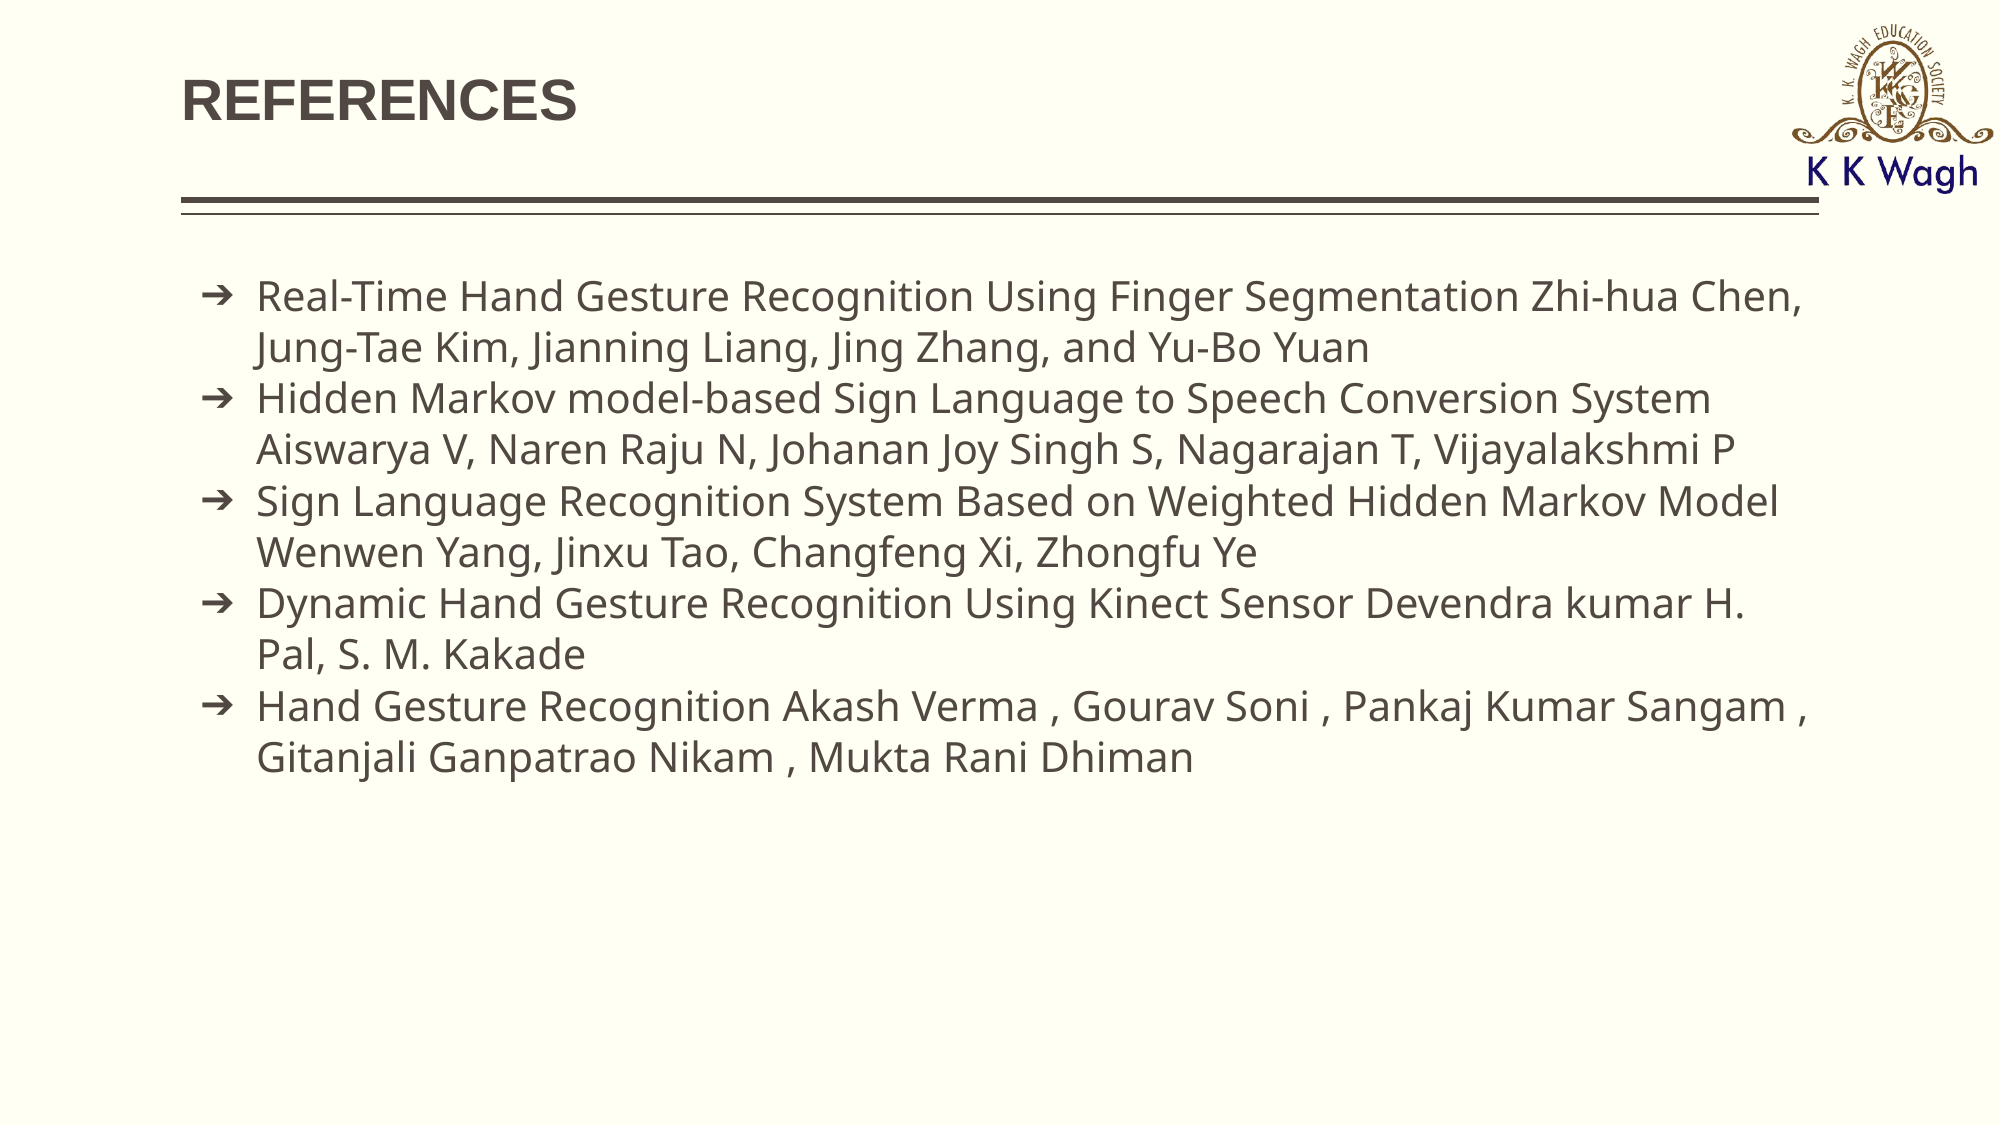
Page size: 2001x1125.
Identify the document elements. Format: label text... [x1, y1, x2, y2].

title REFERENCES [181, 12, 1819, 193]
picture [1790, 24, 1994, 194]
list Real-Time Hand Gesture Recognition Using Finger Segmentation Zhi-hua Chen, Jung-Tae Kim, Jianning Liang, Jing Zhang, and Yu-Bo Yuan Hidden Markov model-based Sign Language to Speech Conversion System Aiswarya V, Naren Raju N, Johanan Joy Singh S, Nagarajan T, Vijayalakshmi P Sign Language Recognition System Based on Weighted Hidden Markov Model Wenwen Yang, Jinxu Tao, Changfeng Xi, Zhongfu Ye Dynamic Hand Gesture Recognition Using Kinect Sensor Devendra kumar H. Pal, S. M. Kakade Hand Gesture Recognition Akash Verma , Gourav Soni , Pankaj Kumar Sangam , Gitanjali Ganpatrao Nikam , Mukta Rani Dhiman [181, 262, 1819, 1013]
